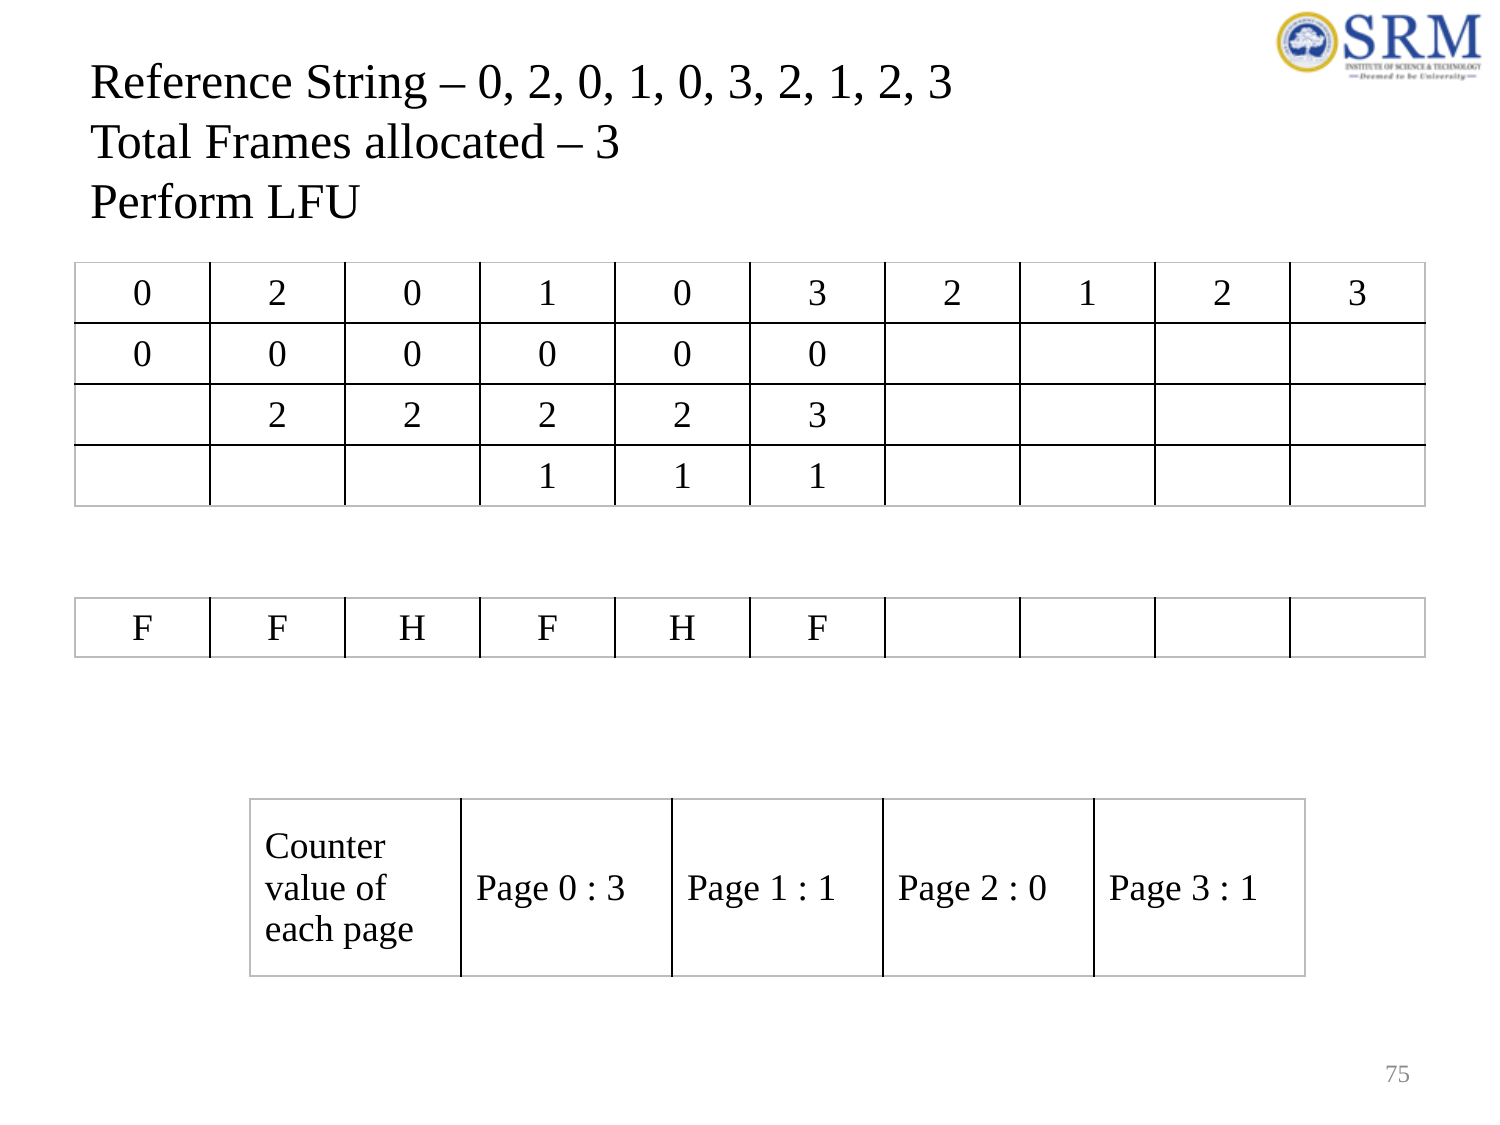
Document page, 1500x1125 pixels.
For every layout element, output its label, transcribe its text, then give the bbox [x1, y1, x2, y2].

table_header [886, 599, 1019, 656]
table_header 2 [211, 263, 344, 322]
table_cell [76, 385, 209, 444]
table_header [1021, 599, 1154, 656]
table_cell [886, 385, 1019, 444]
table_cell [1291, 385, 1424, 444]
table_cell [76, 446, 209, 505]
table_cell [1021, 446, 1154, 505]
table_header 0 [76, 263, 209, 322]
table_header 3 [1291, 263, 1424, 322]
table_cell 3 [751, 385, 884, 444]
table_cell 0 [211, 324, 344, 383]
slide_number 75 [1074, 1042, 1425, 1103]
table_header Page 3 : 1 [1095, 800, 1304, 975]
table_header 3 [751, 263, 884, 322]
table_cell [886, 324, 1019, 383]
table_header F [211, 599, 344, 656]
table_header 1 [481, 263, 614, 322]
table_header [1156, 599, 1289, 656]
table_header 0 [346, 263, 479, 322]
table_cell [1156, 385, 1289, 444]
table_header 2 [1156, 263, 1289, 322]
table_cell 0 [751, 324, 884, 383]
table_cell 2 [211, 385, 344, 444]
table_cell [1291, 324, 1424, 383]
table_cell 1 [751, 446, 884, 505]
table_header 1 [1021, 263, 1154, 322]
table_header 2 [886, 263, 1019, 322]
table_cell 1 [616, 446, 749, 505]
table_header H [616, 599, 749, 656]
table_cell [346, 446, 479, 505]
table_cell 1 [481, 446, 614, 505]
table_cell [1291, 446, 1424, 505]
table_header Page 1 : 1 [673, 800, 882, 975]
table_header F [751, 599, 884, 656]
title Reference String – 0, 2, 0, 1, 0, 3, 2, 1, 2, 3 Total Frames allocated – 3 Perform LFU [75, 45, 1425, 233]
table_header [1291, 599, 1424, 656]
table_cell 2 [481, 385, 614, 444]
table_header 0 [616, 263, 749, 322]
table_cell [1021, 324, 1154, 383]
table_cell 0 [616, 324, 749, 383]
table_header H [346, 599, 479, 656]
table_header Counter value of each page [251, 800, 460, 975]
table_cell [1156, 446, 1289, 505]
table_header Page 2 : 0 [884, 800, 1093, 975]
picture [1245, 8, 1499, 115]
table_cell 0 [76, 324, 209, 383]
table_cell 2 [346, 385, 479, 444]
table_header Page 0 : 3 [462, 800, 671, 975]
table_cell [211, 446, 344, 505]
table_cell [1021, 385, 1154, 444]
table_cell 0 [346, 324, 479, 383]
table_cell [1156, 324, 1289, 383]
table_cell 2 [616, 385, 749, 444]
table_header F [481, 599, 614, 656]
table_cell [886, 446, 1019, 505]
table_header F [76, 599, 209, 656]
table_cell 0 [481, 324, 614, 383]
